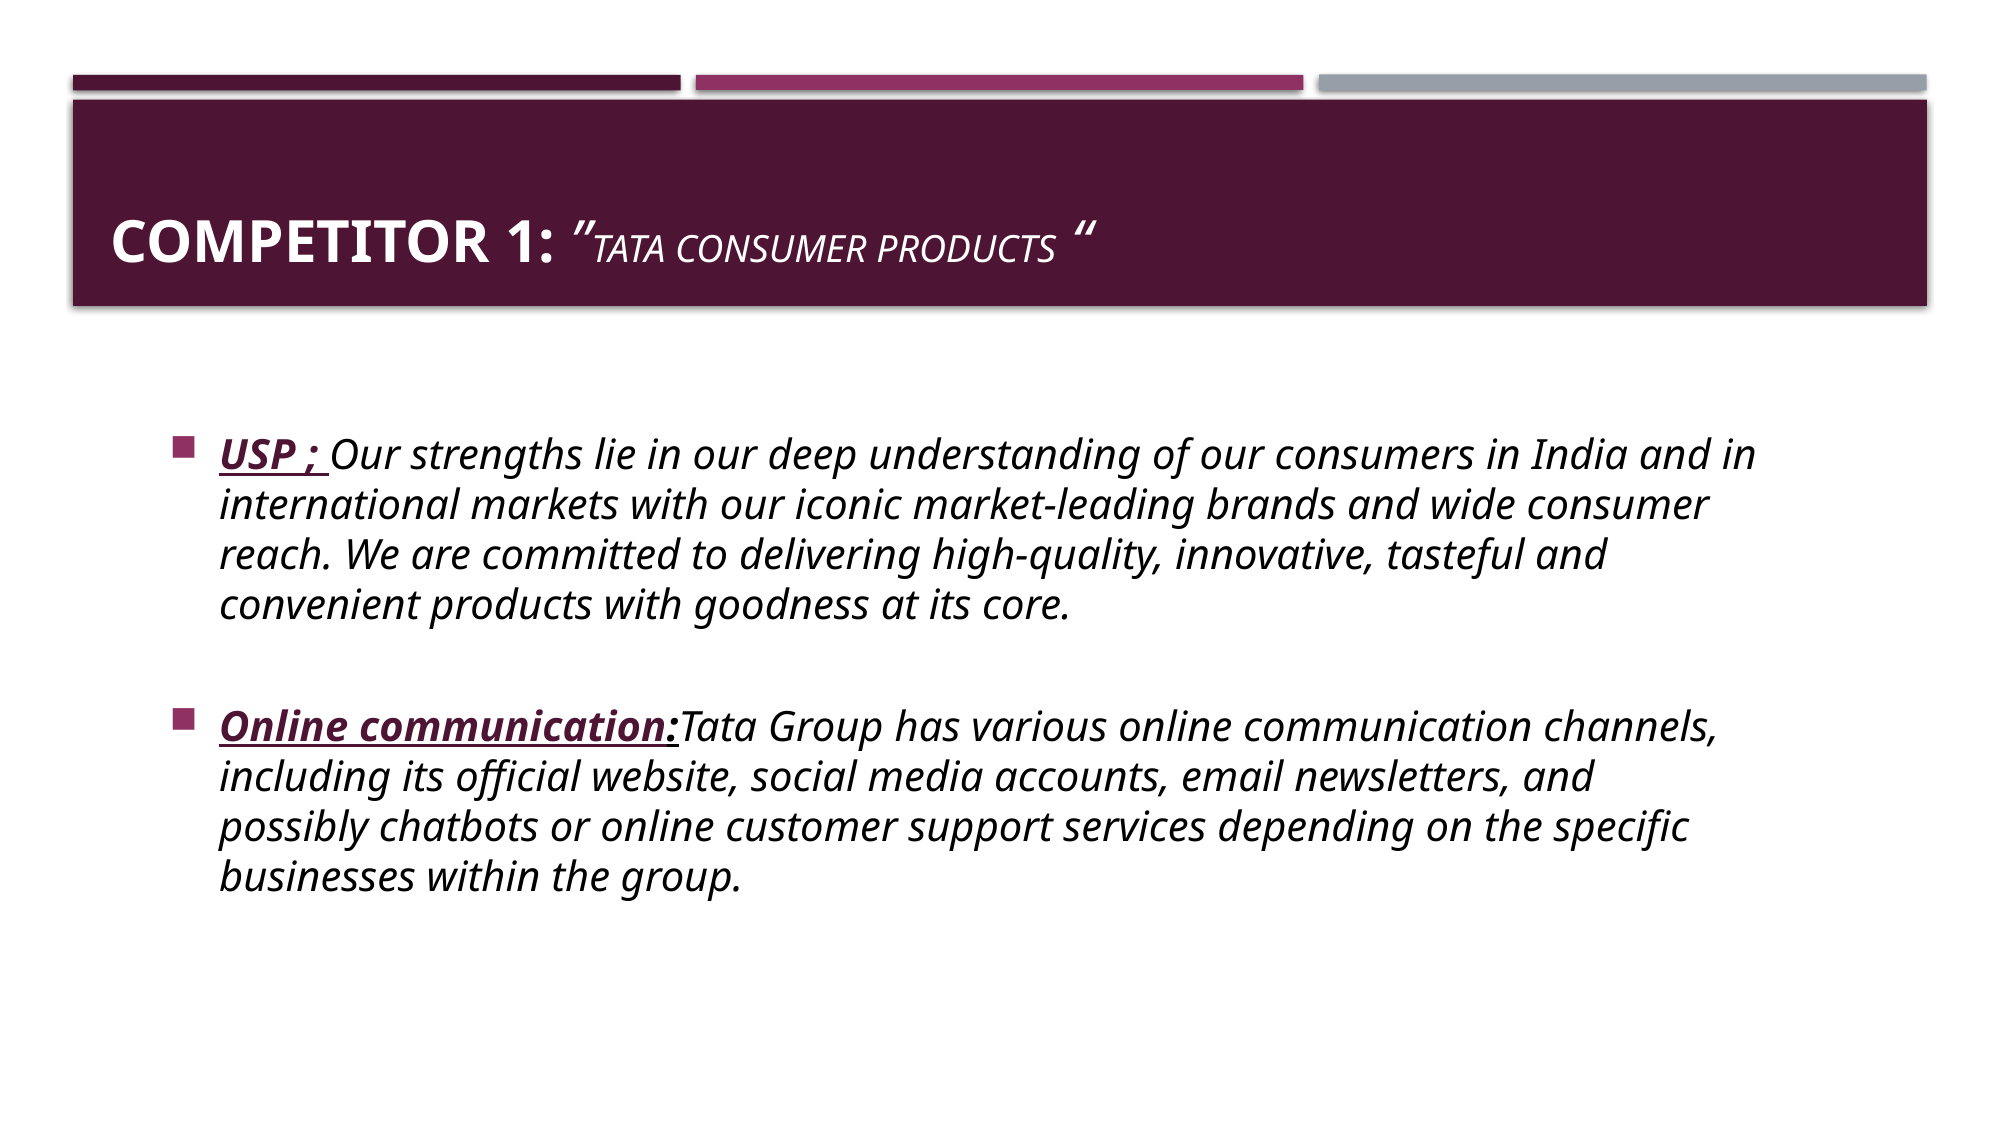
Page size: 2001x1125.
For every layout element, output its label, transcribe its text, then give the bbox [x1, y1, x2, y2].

text_box [1121, 0, 1347, 183]
list USP ; Our strengths lie in our deep understanding of our consumers in India and in international markets with our iconic market-leading brands and wide consumer reach. We are committed to delivering high-quality, innovative, tasteful and convenient products with goodness at its core. [153, 348, 1812, 708]
list Online communication:Tata Group has various online communication channels, including its official website, social media accounts, email newsletters, and possibly chatbots or online customer support services depending on the specific businesses within the group. [153, 548, 1759, 1051]
title Competitor 1: ”Tata consumer products “ [95, 119, 1905, 282]
text_box [1121, 440, 1347, 548]
